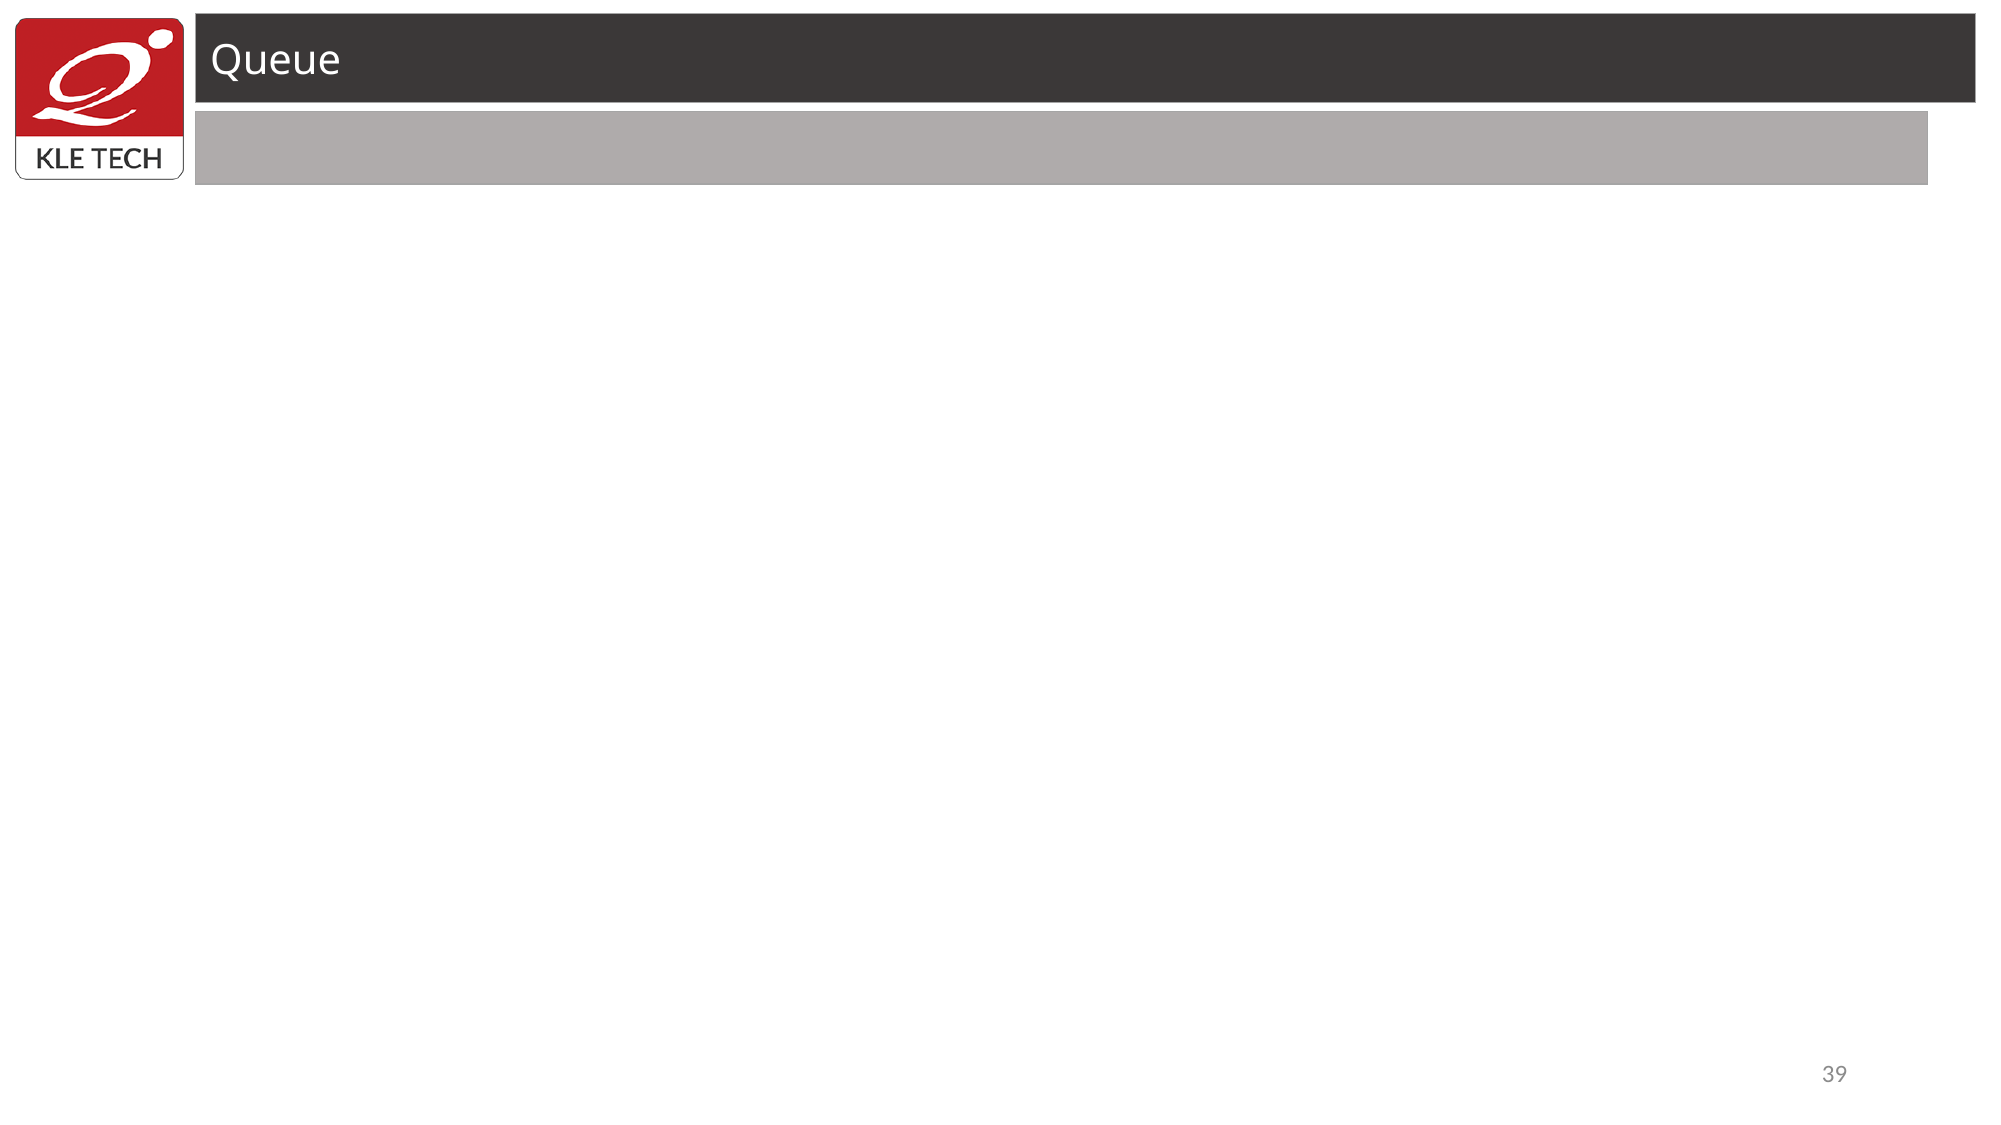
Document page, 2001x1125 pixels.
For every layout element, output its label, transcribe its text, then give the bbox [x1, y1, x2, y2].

picture [13, 13, 185, 184]
text_box [195, 111, 1928, 185]
text_box Queue [195, 13, 1976, 103]
slide_number 39 [1412, 1042, 1863, 1103]
